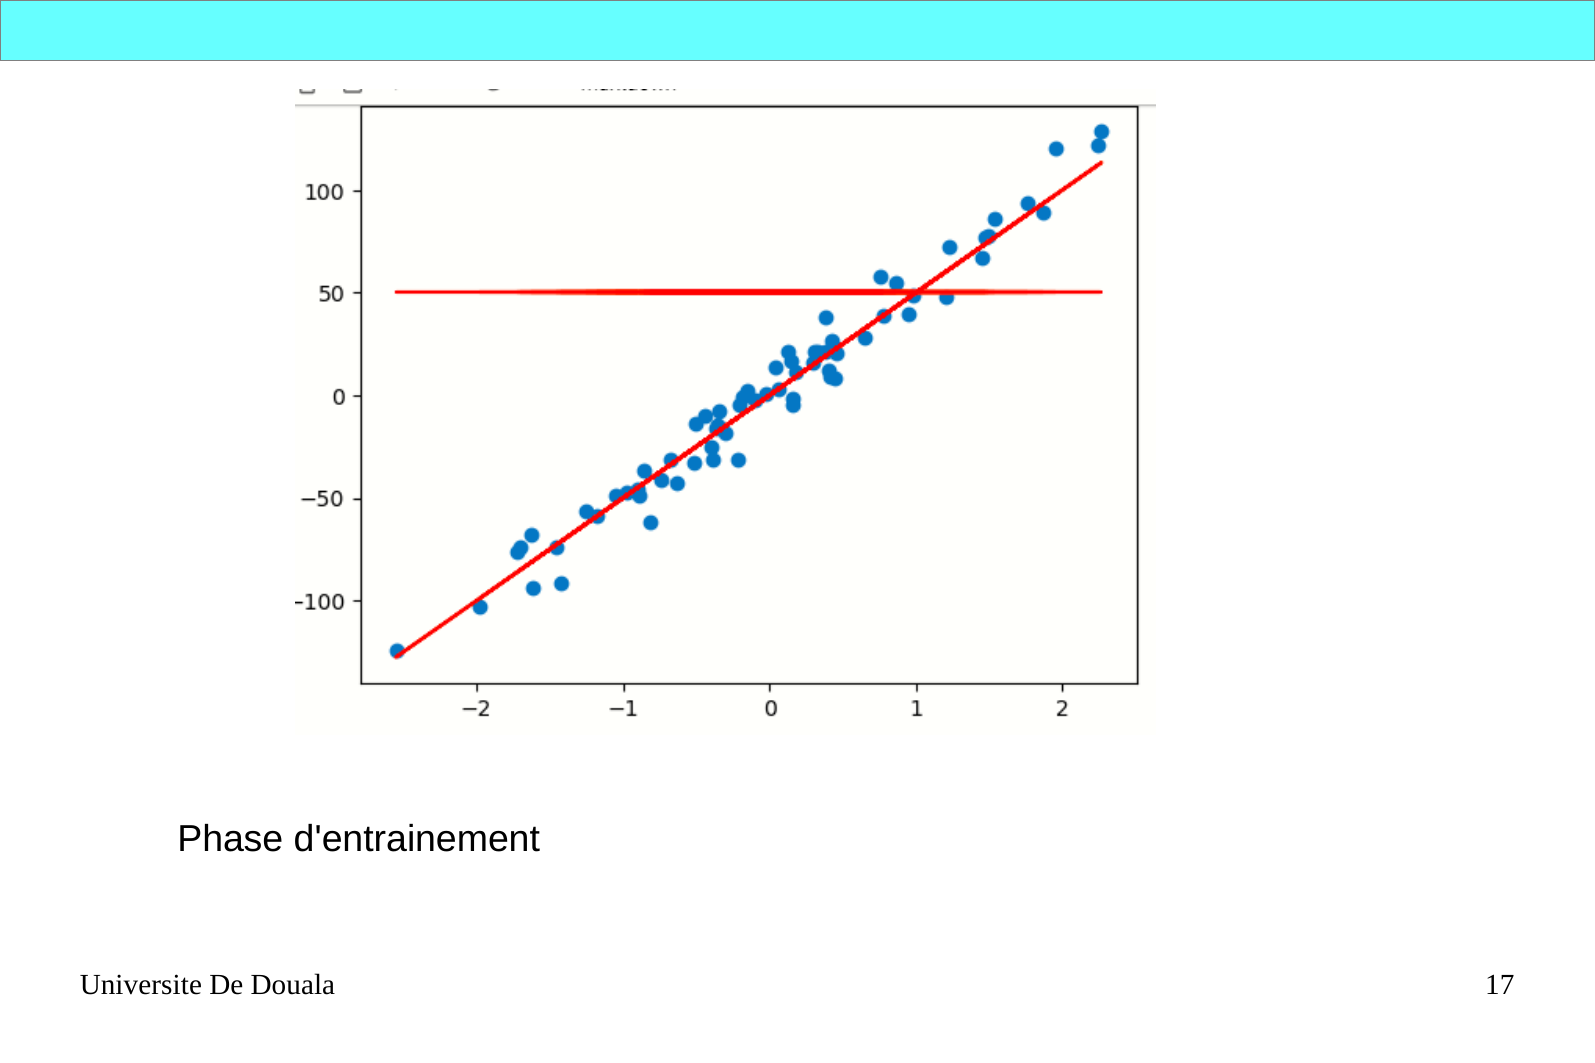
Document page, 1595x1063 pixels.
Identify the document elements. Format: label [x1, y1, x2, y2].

text_box [162, 810, 555, 867]
picture [295, 89, 1155, 735]
